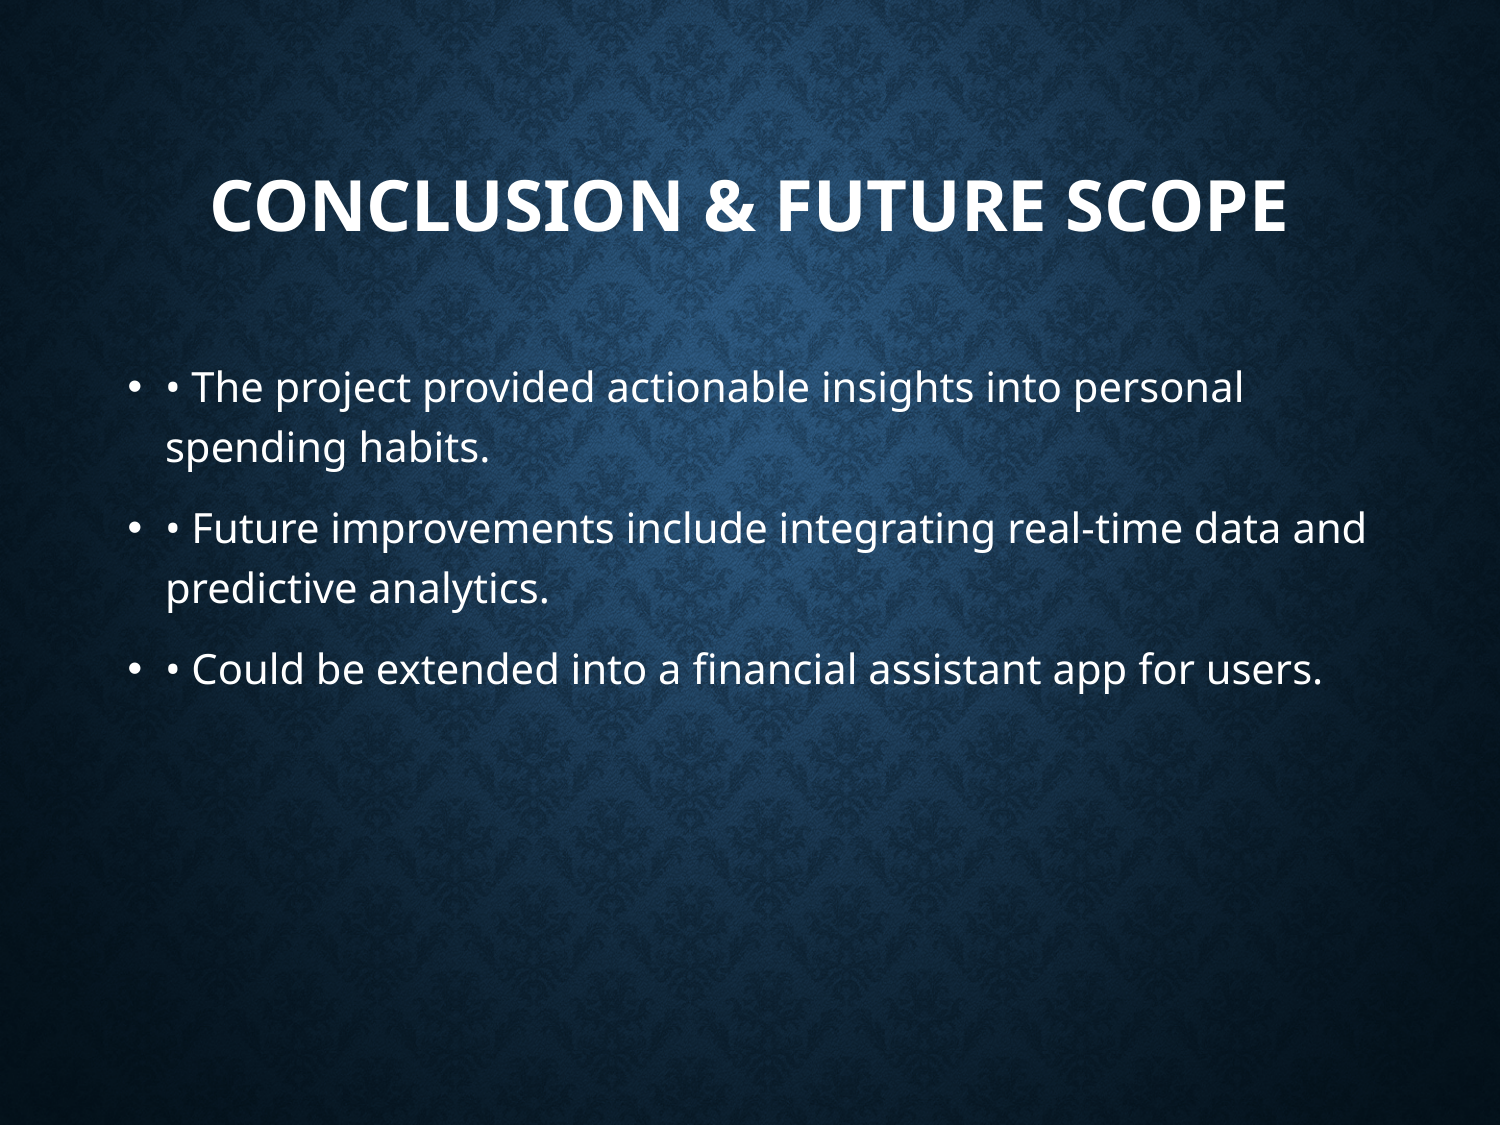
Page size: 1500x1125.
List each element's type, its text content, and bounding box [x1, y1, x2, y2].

list • The project provided actionable insights into personal spending habits. • Future improvements include integrating real-time data and predictive analytics. • Could be extended into a financial assistant app for users. [112, 343, 1387, 950]
title Conclusion & Future Scope [112, 99, 1387, 318]
